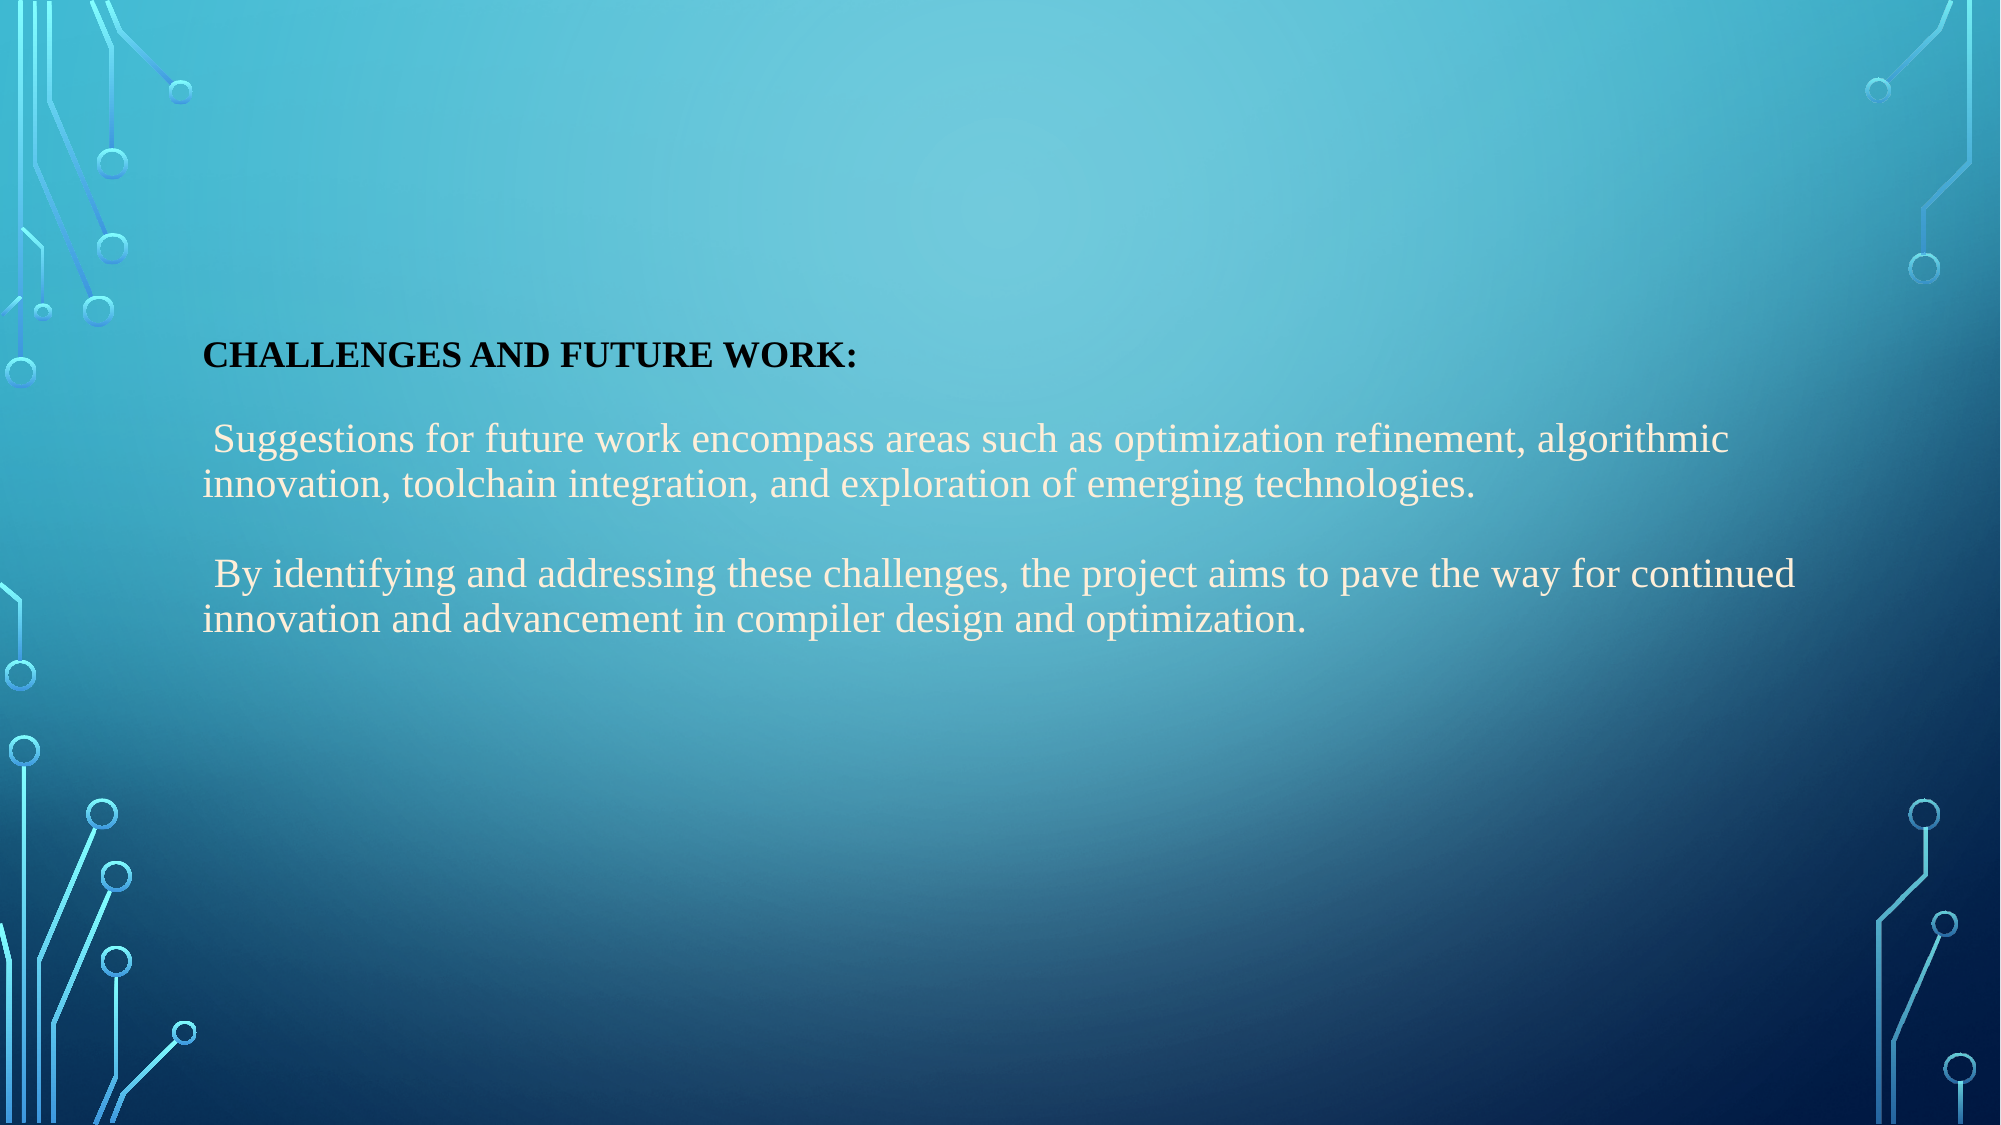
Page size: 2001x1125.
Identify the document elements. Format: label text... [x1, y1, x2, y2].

title Challenges and Future Work: Suggestions for future work encompass areas such as optimization refinement, algorithmic innovation, toolchain integration, and exploration of emerging technologies. By identifying and addressing these challenges, the project aims to pave the way for continued innovation and advancement in compiler design and optimization. [187, 101, 1813, 925]
